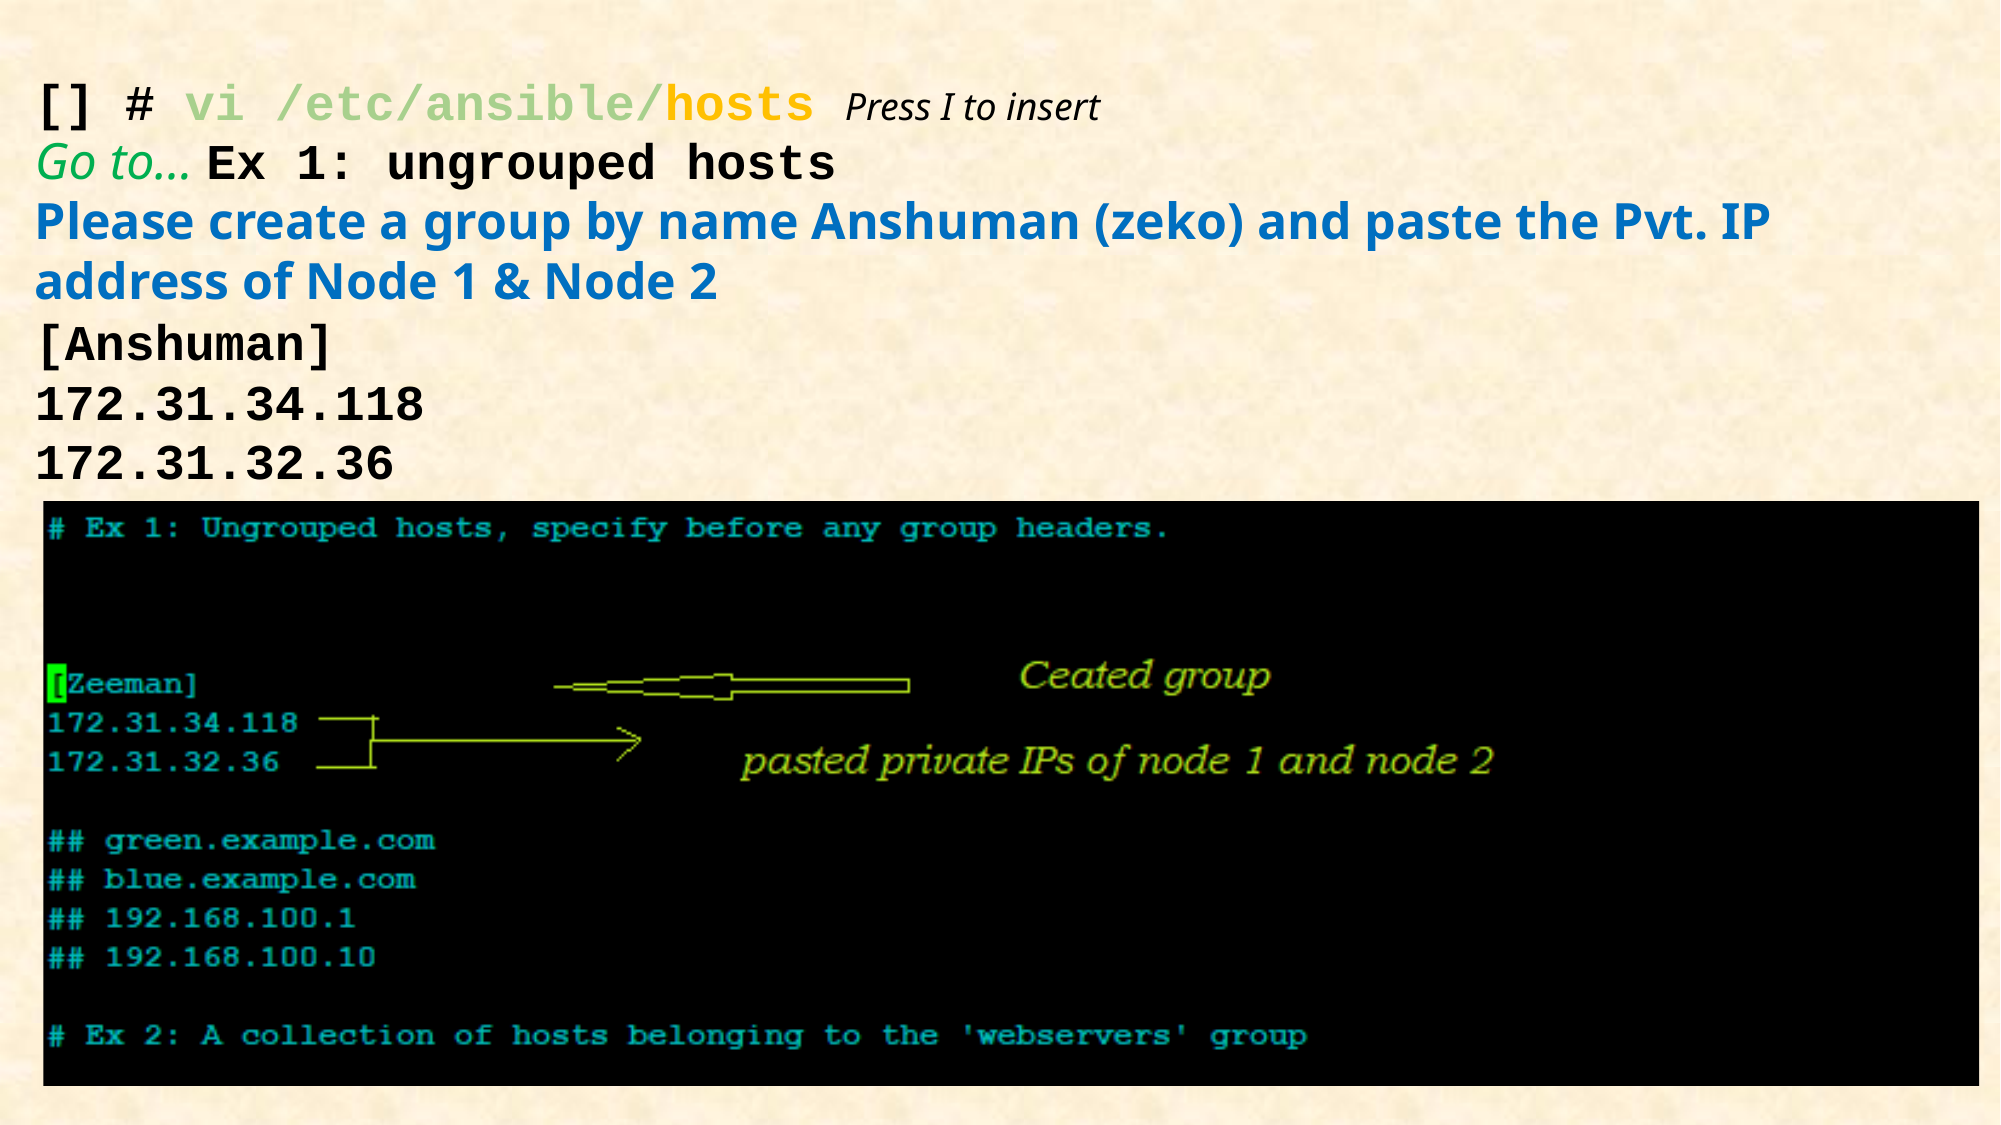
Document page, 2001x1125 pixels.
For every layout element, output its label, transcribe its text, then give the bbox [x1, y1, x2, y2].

text_box [] # vi /etc/ansible/hosts Press I to insert Go to… Ex 1: ungrouped hosts Please create a group by name Anshuman (zeko) and paste the Pvt. IP address of Node 1 & Node 2 [Anshuman] 172.31.34.118 172.31.32.36 :wq [20, 62, 1979, 558]
picture [0, 0, 2001, 1125]
